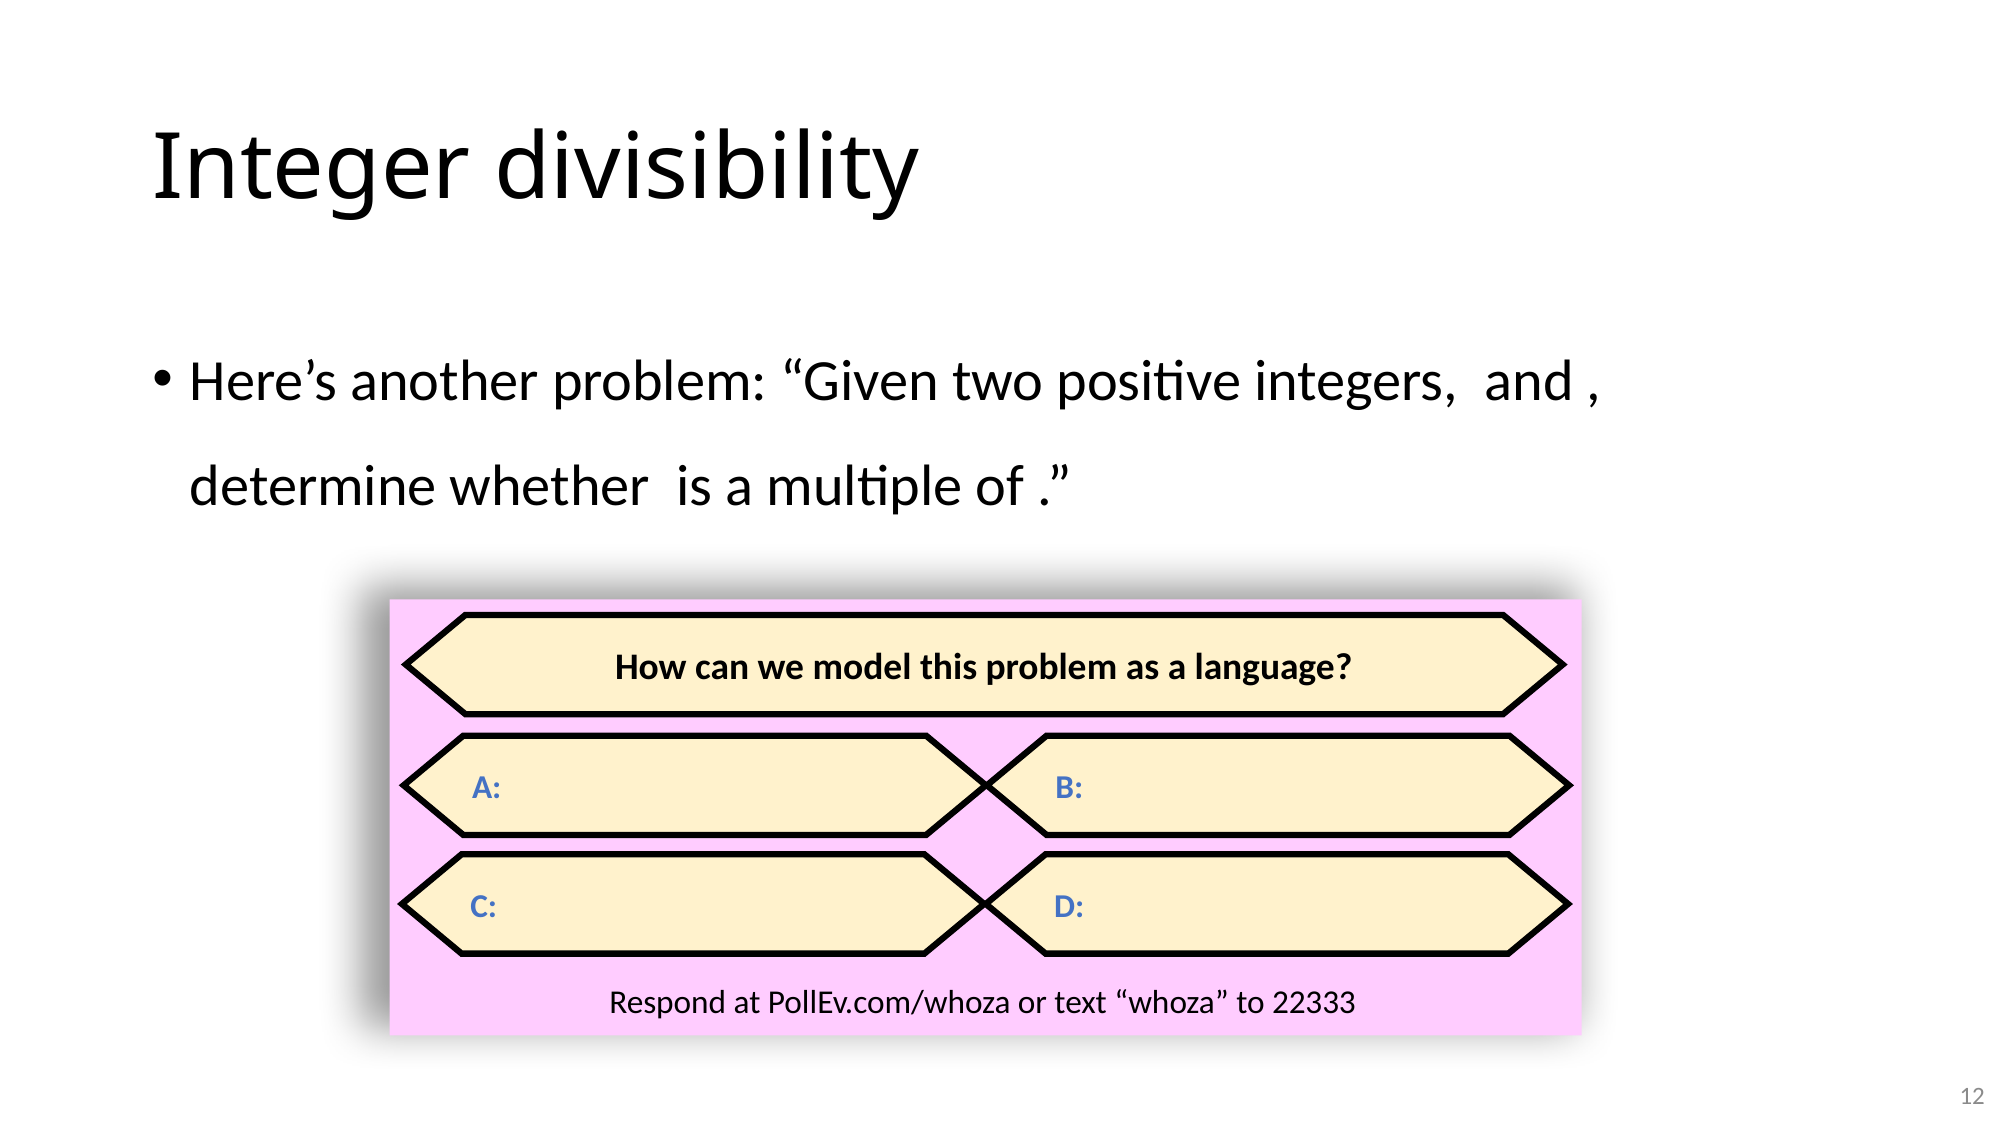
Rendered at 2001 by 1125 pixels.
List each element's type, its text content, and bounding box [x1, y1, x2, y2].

title Integer divisibility [137, 59, 1863, 278]
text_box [389, 599, 1582, 1036]
slide_number 12 [1550, 1064, 2000, 1125]
